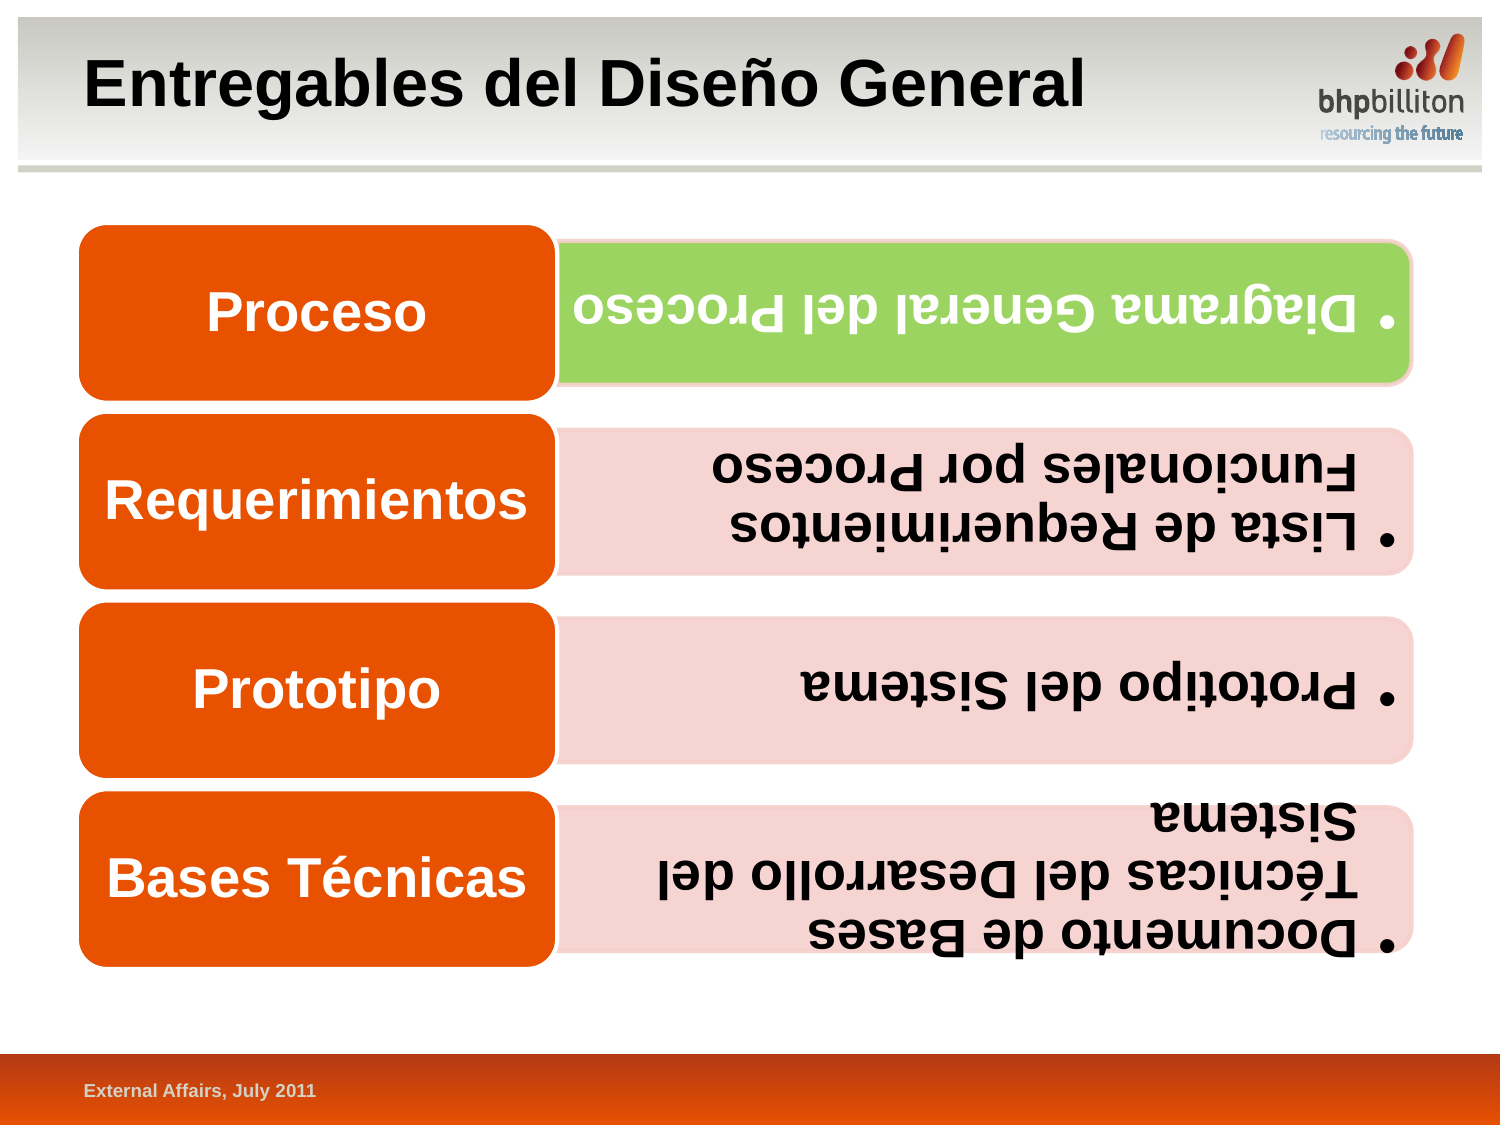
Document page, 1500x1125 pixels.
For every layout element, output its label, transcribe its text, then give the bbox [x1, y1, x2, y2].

title Entregables del Diseño General [83, 20, 1286, 152]
picture [1395, 61, 1414, 81]
picture [1404, 46, 1418, 60]
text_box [76, 222, 1412, 970]
picture [1416, 38, 1441, 81]
text_box External Affairs, July 2011 [83, 1079, 1071, 1110]
picture [1439, 33, 1465, 81]
